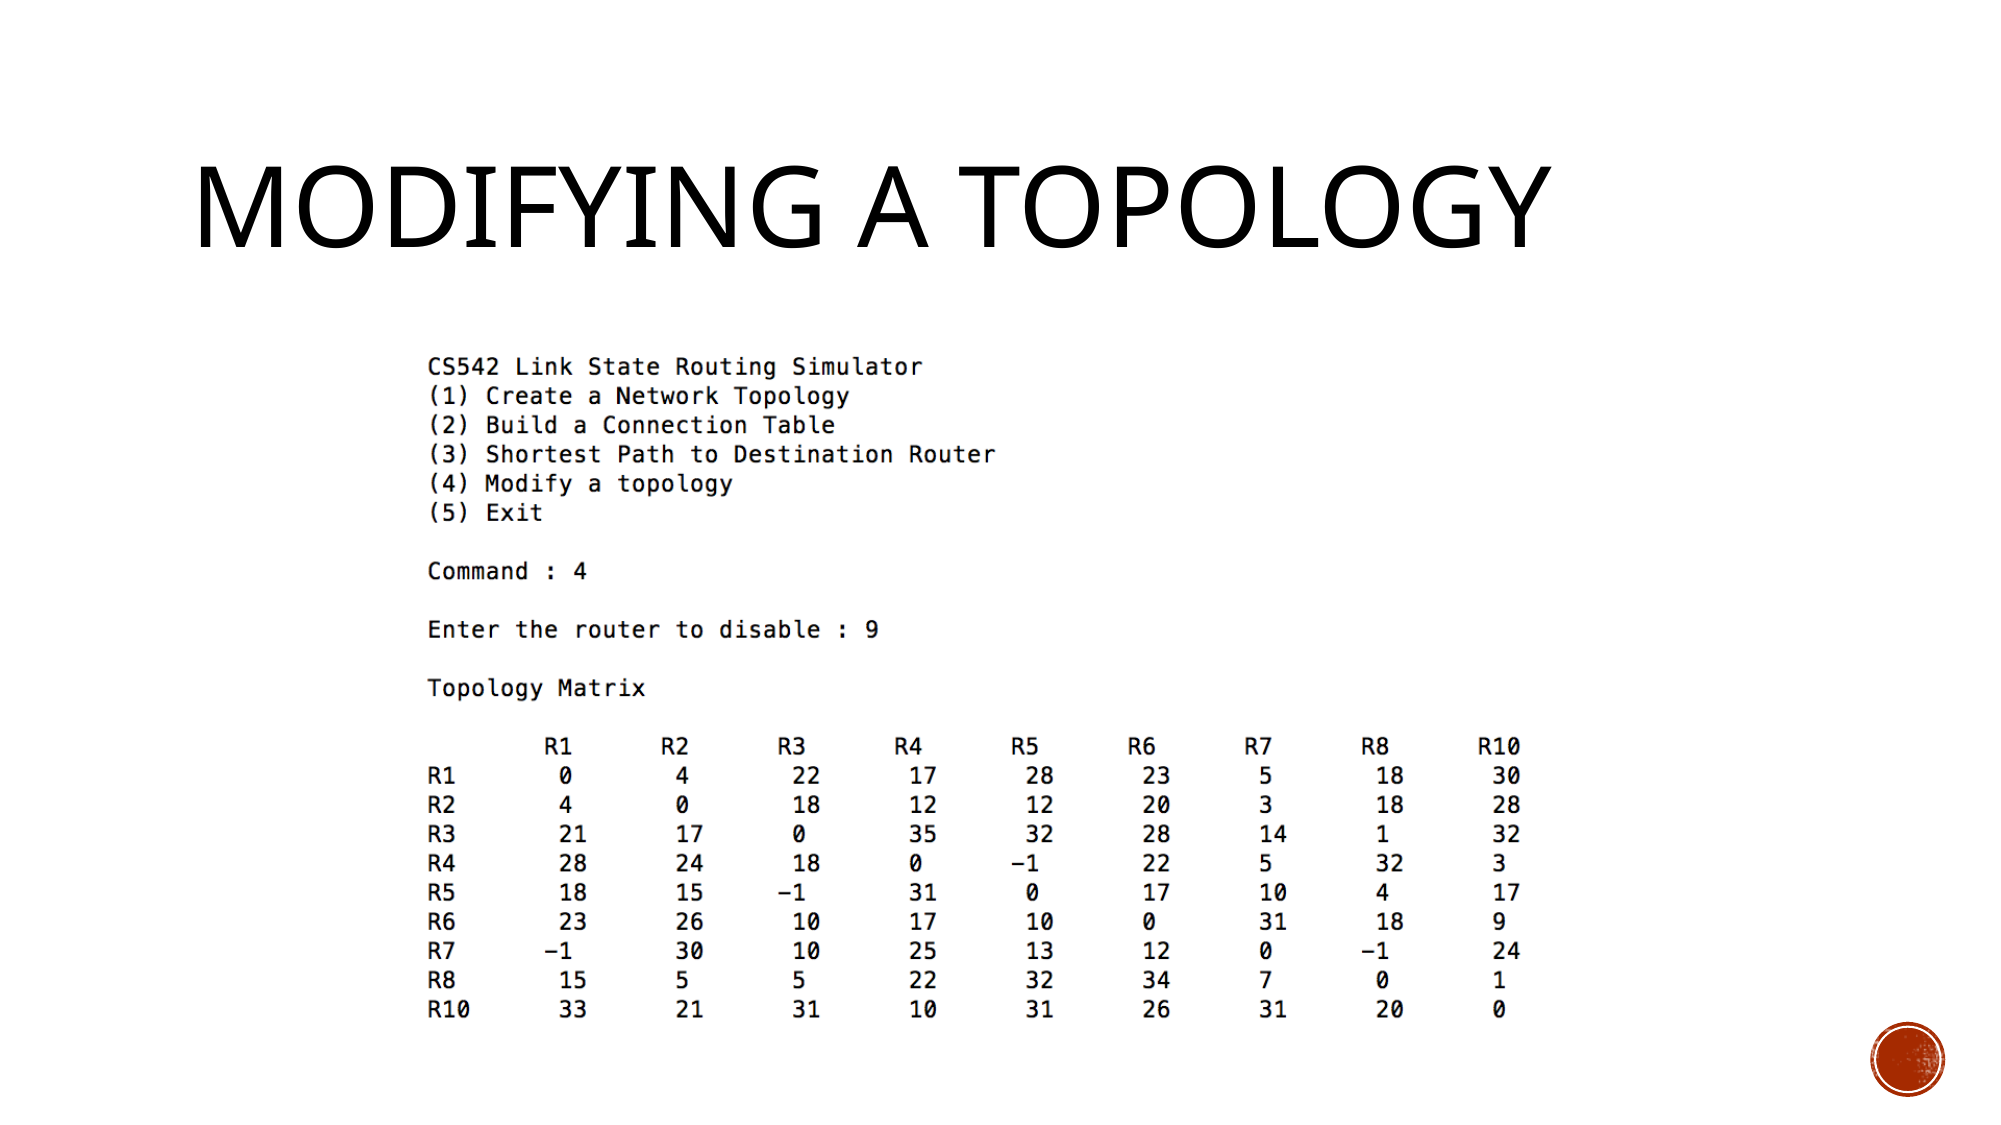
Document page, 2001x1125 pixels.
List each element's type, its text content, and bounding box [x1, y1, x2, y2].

title Modifying a topology [175, 79, 1826, 344]
picture [392, 331, 1609, 1078]
